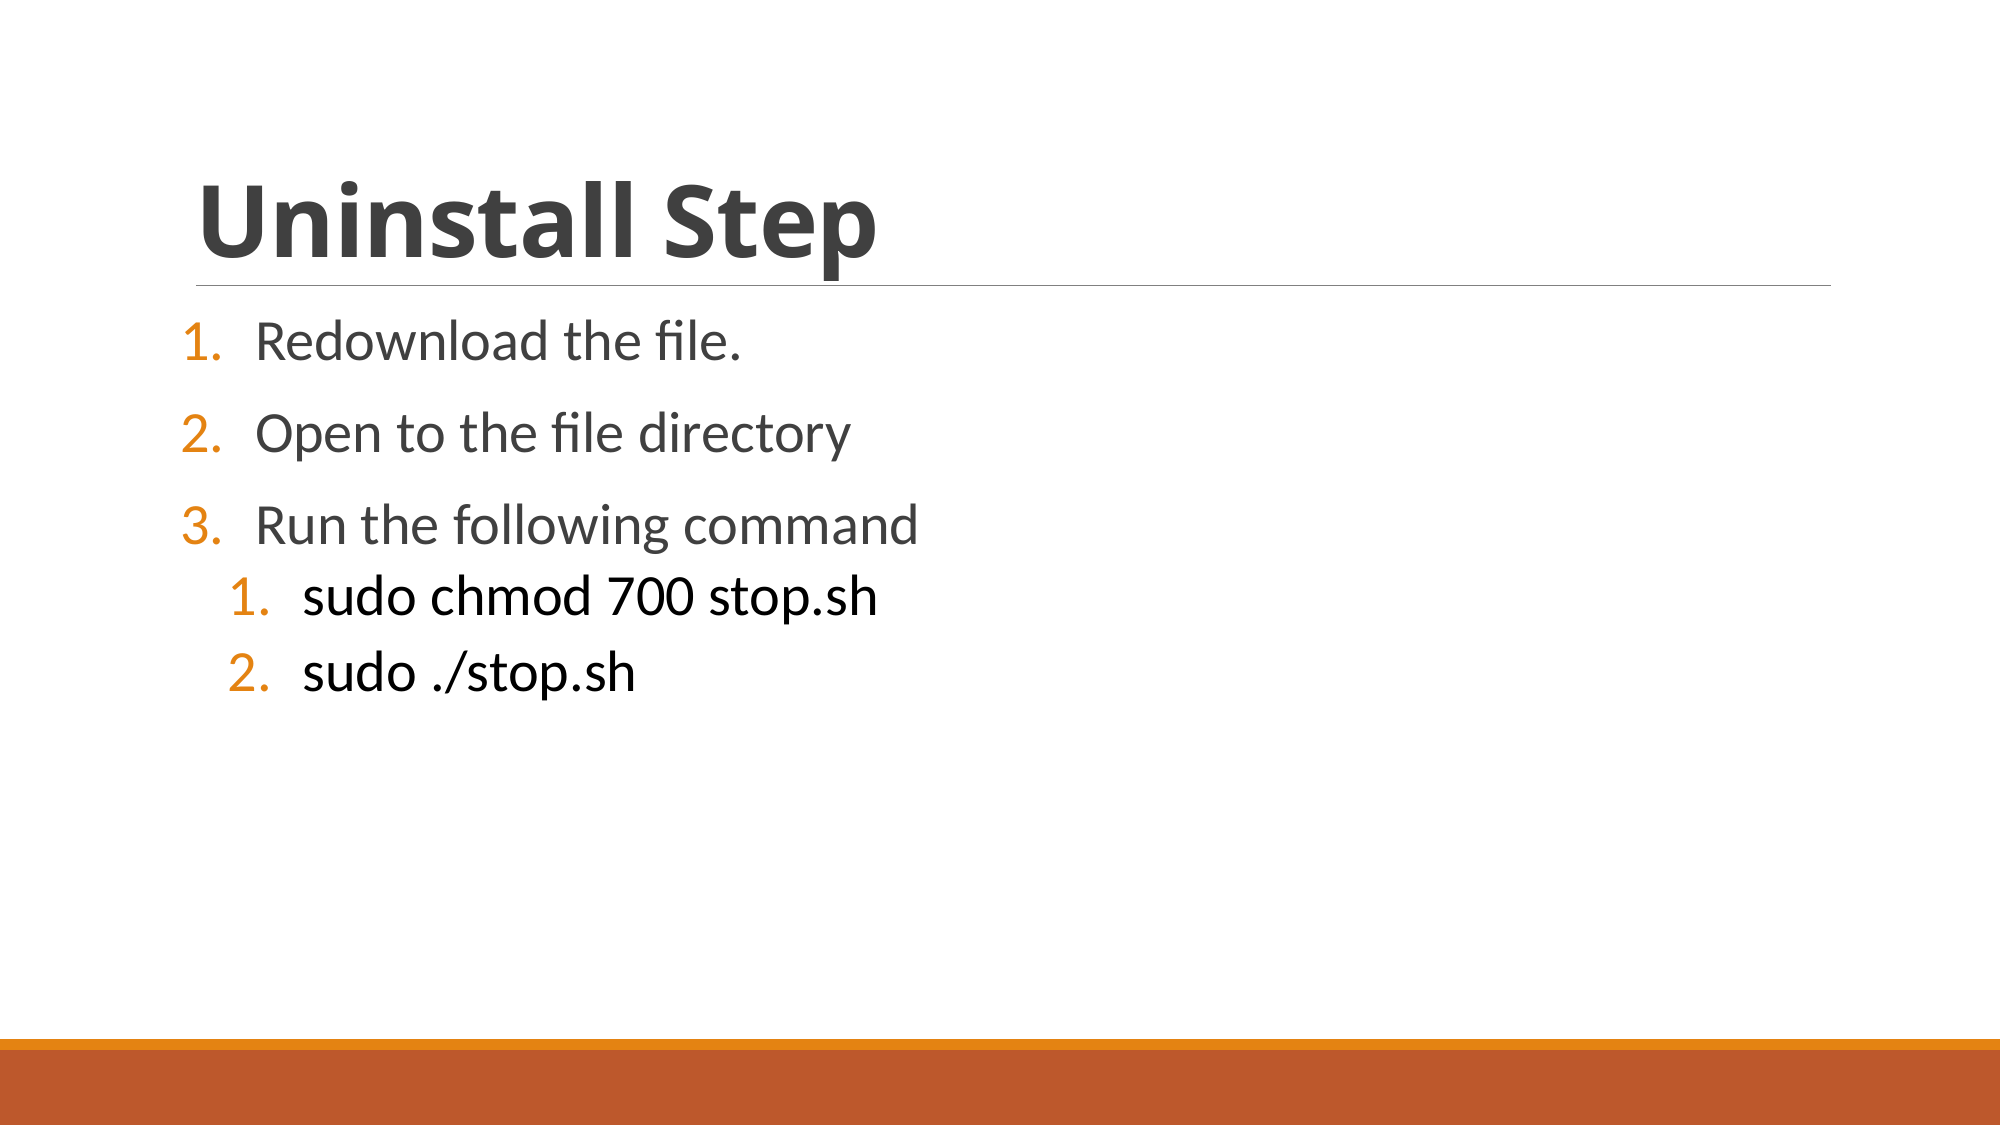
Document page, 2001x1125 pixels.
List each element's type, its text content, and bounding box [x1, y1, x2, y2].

title Uninstall Step [180, 47, 1830, 285]
list Redownload the file. Open to the file directory Run the following command sudo chmod 700 stop.sh sudo ./stop.sh [180, 302, 1830, 963]
